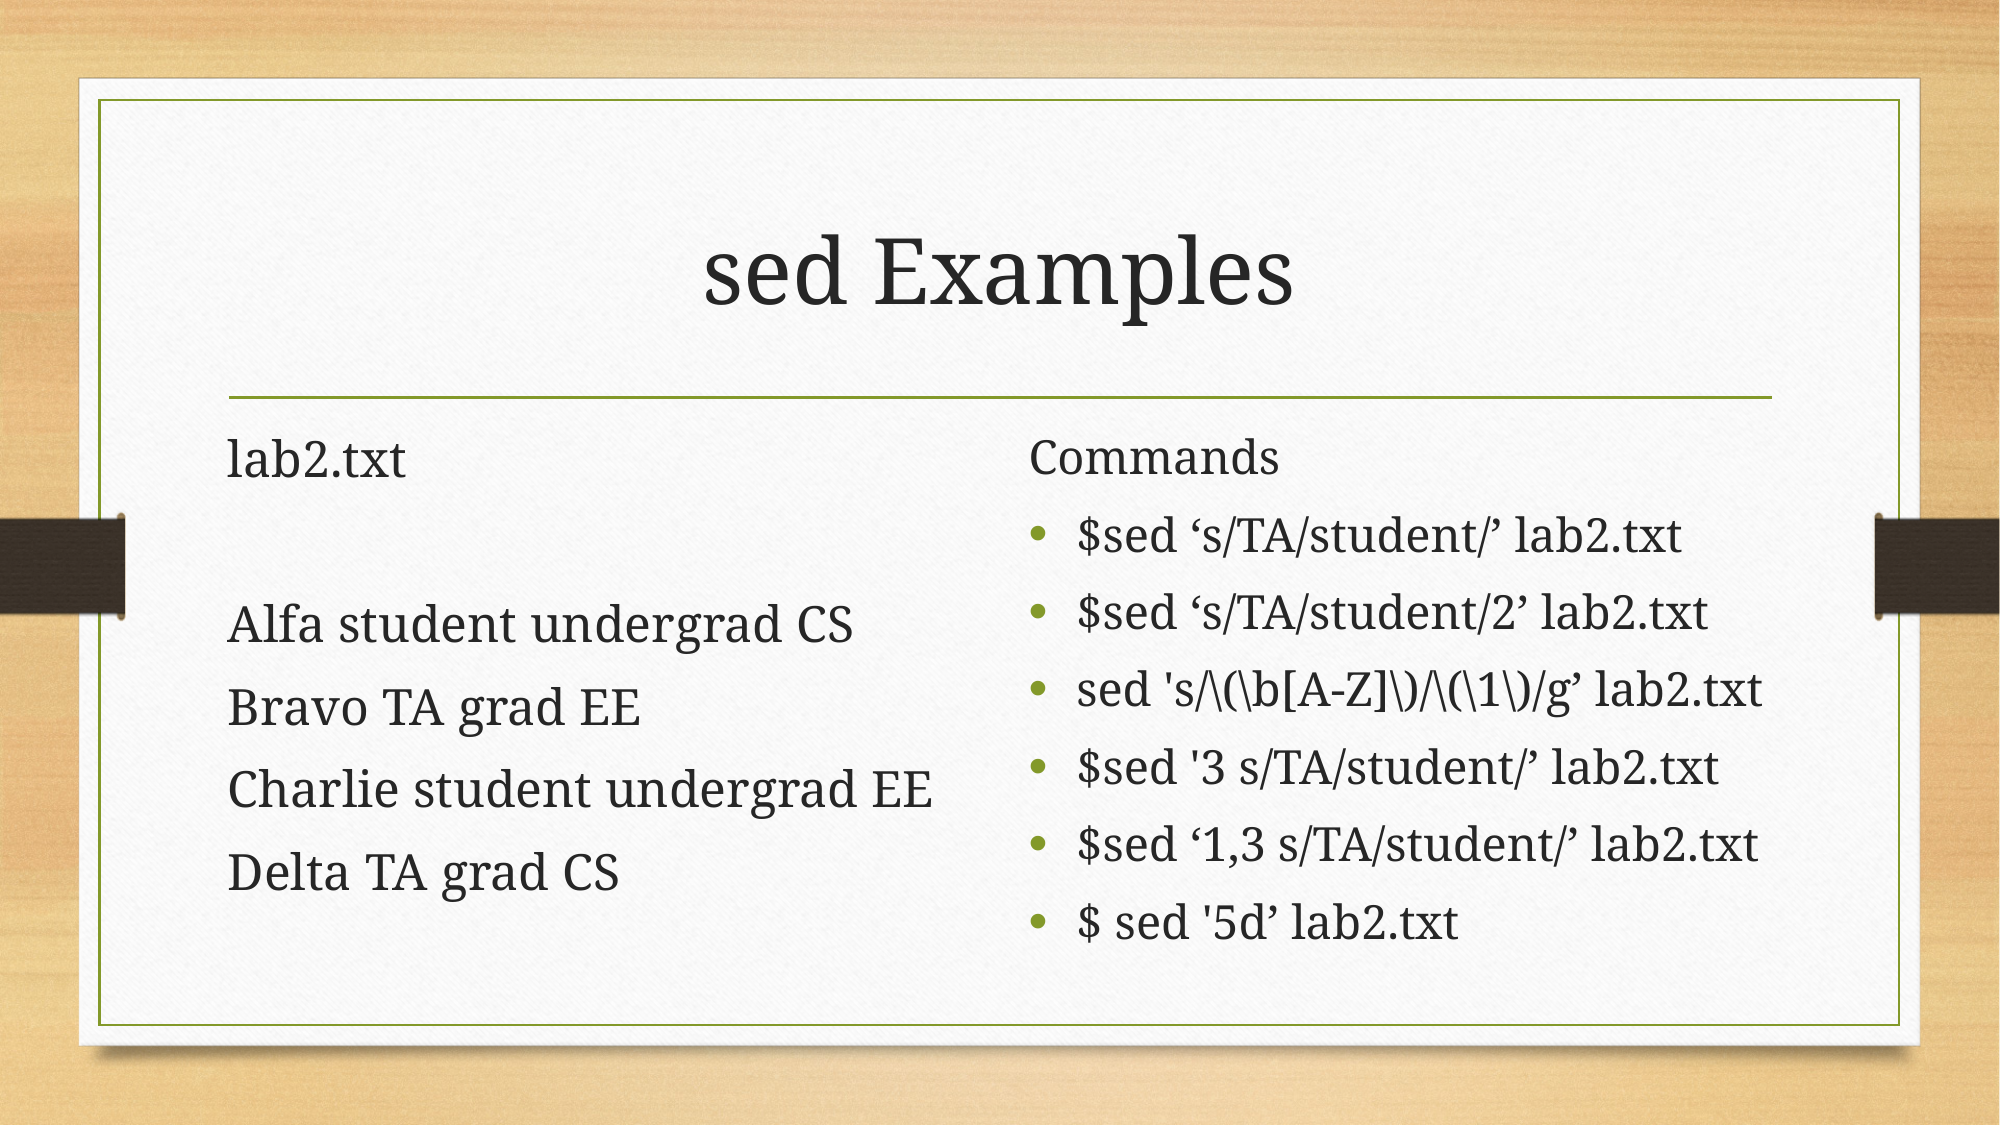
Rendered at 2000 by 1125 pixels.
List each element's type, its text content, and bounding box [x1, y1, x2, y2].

list Commands $sed ‘s/TA/student/’ lab2.txt $sed ‘s/TA/student/2’ lab2.txt sed 's/\(\b[A-Z]\)/\(\1\)/g’ lab2.txt $sed '3 s/TA/student/’ lab2.txt $sed ‘1,3 s/TA/student/’ lab2.txt $ sed '5d’ lab2.txt [1013, 420, 1788, 963]
list lab2.txt Alfa student undergrad CS Bravo TA grad EE Charlie student undergrad EE Delta TA grad CS [212, 420, 987, 963]
title sed Examples [212, 161, 1787, 375]
picture [0, 0, 2000, 1125]
